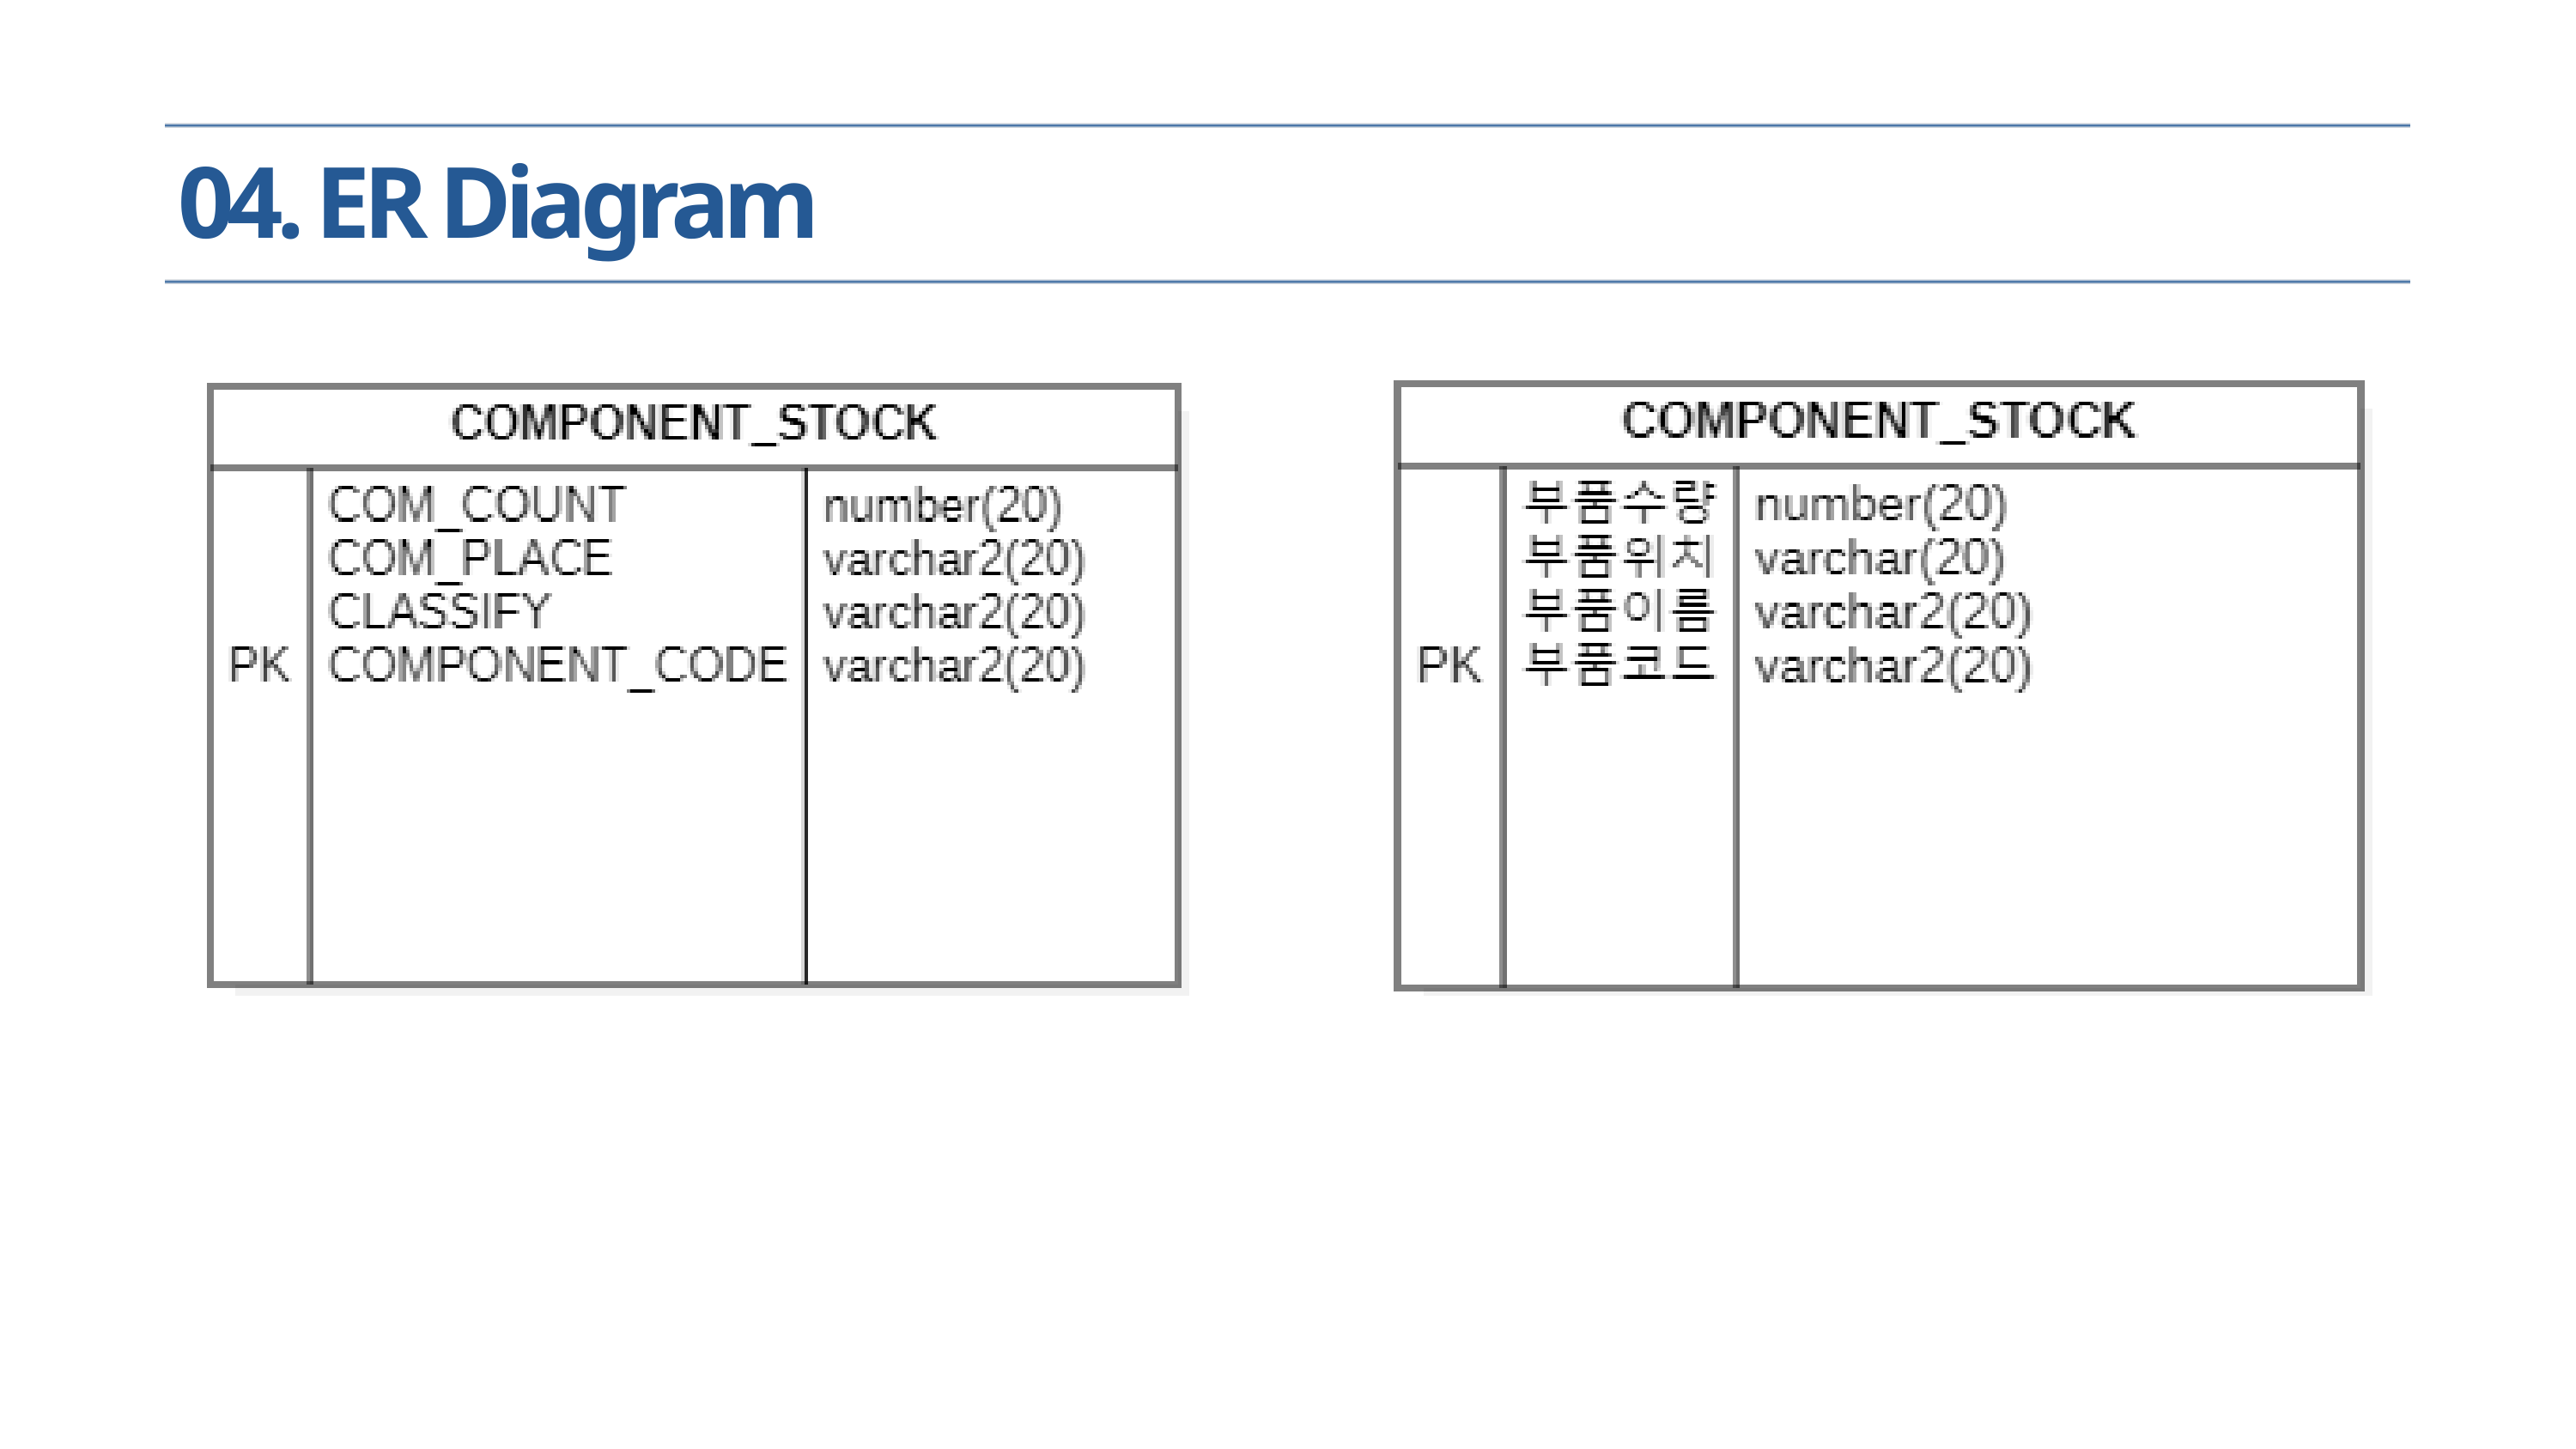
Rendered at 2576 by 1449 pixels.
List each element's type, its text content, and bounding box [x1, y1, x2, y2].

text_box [165, 121, 2410, 130]
text_box 04. ER Diagram [165, 140, 2235, 265]
picture [204, 379, 1189, 996]
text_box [165, 277, 2410, 287]
picture [1387, 380, 2372, 996]
